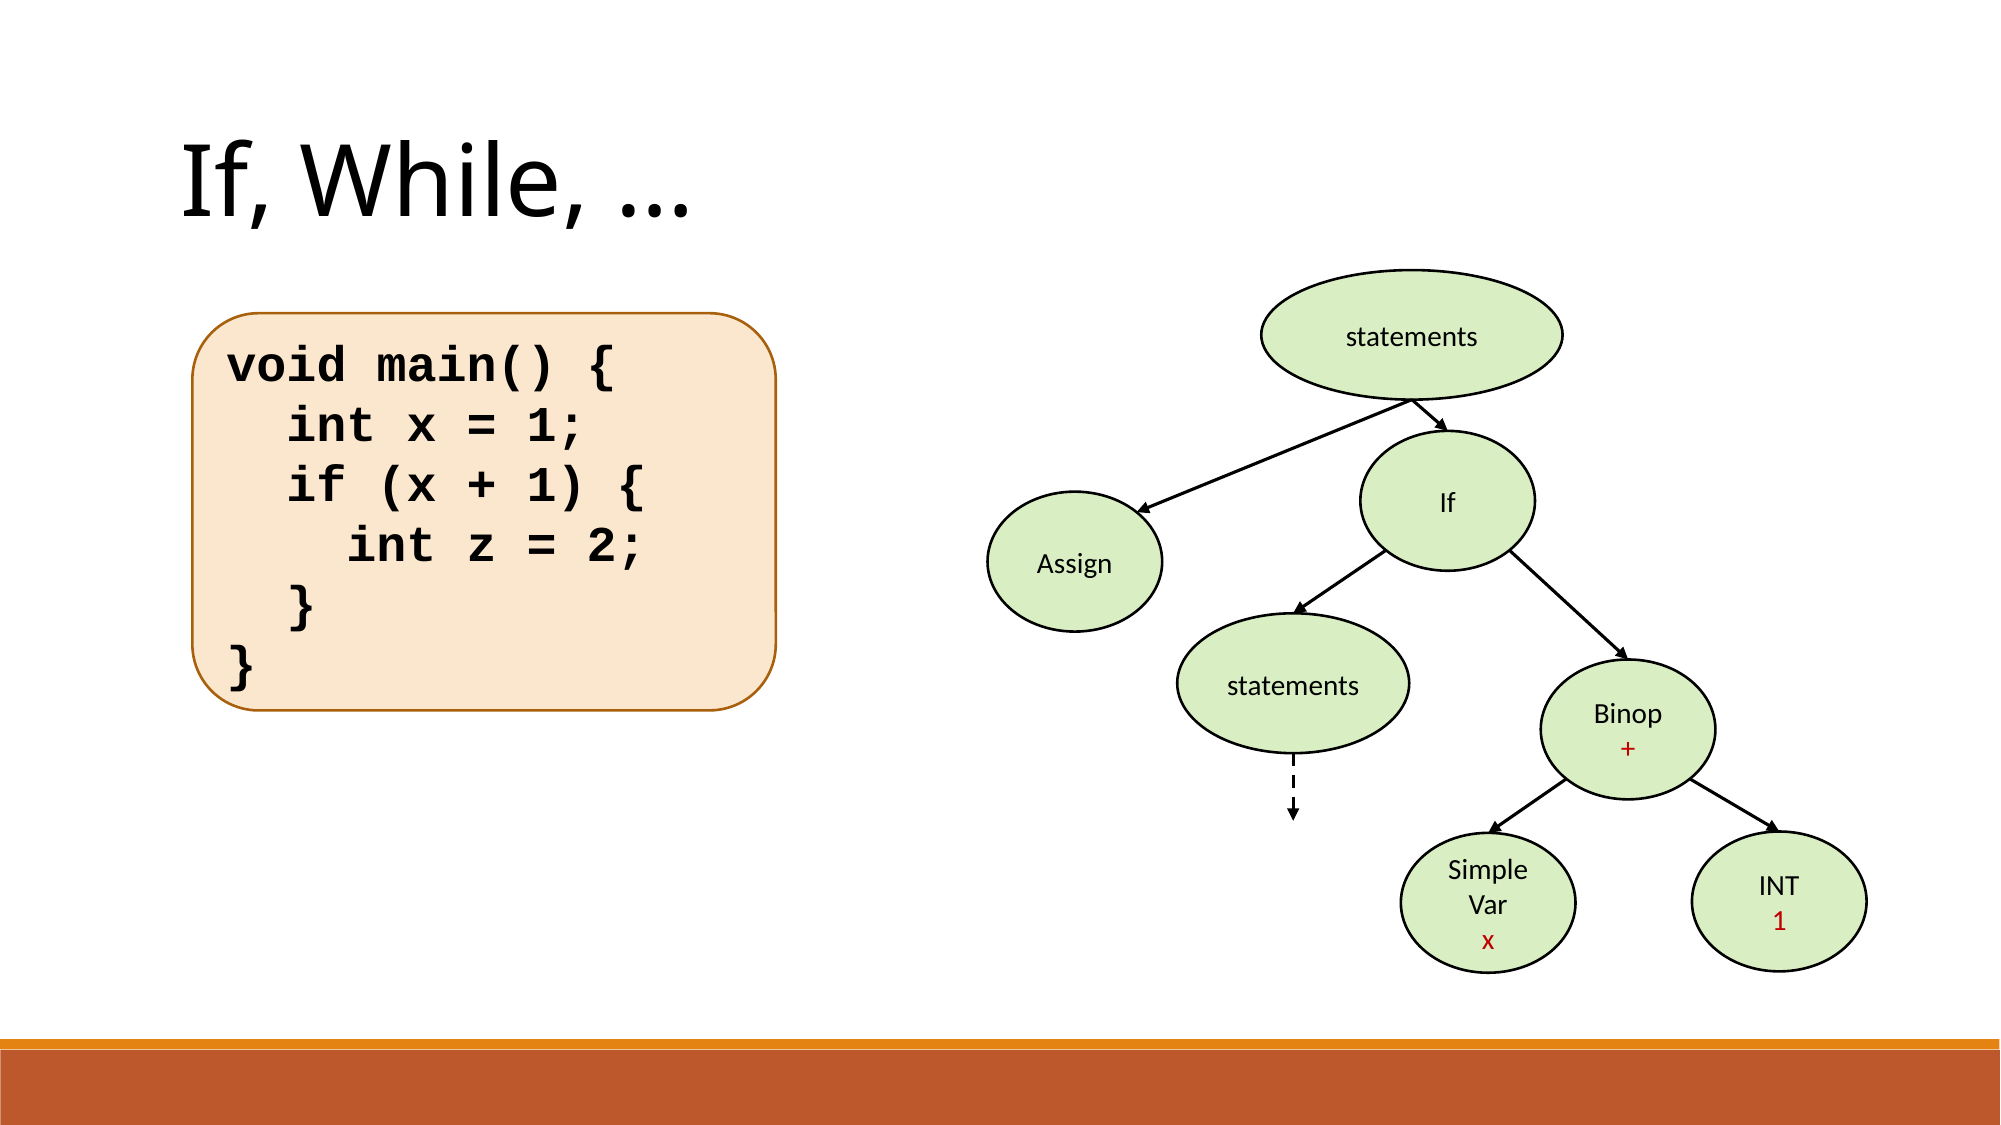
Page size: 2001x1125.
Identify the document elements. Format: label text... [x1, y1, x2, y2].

text_box Assign [986, 490, 1164, 633]
text_box Simple Var x [1399, 831, 1577, 975]
text_box If, While, … [165, 109, 1829, 245]
text_box Binop + [1539, 658, 1717, 801]
text_box void main() { int x = 1; if (x + 1) { int z = 2; } } [191, 311, 778, 712]
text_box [1136, 399, 1413, 513]
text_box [1292, 549, 1387, 614]
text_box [1689, 778, 1780, 832]
text_box statements [1259, 268, 1564, 399]
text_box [1487, 778, 1567, 834]
text_box INT 1 [1690, 830, 1868, 973]
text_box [1411, 399, 1449, 432]
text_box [1508, 549, 1629, 660]
text_box statements [1175, 612, 1411, 755]
text_box If [1363, 429, 1537, 573]
